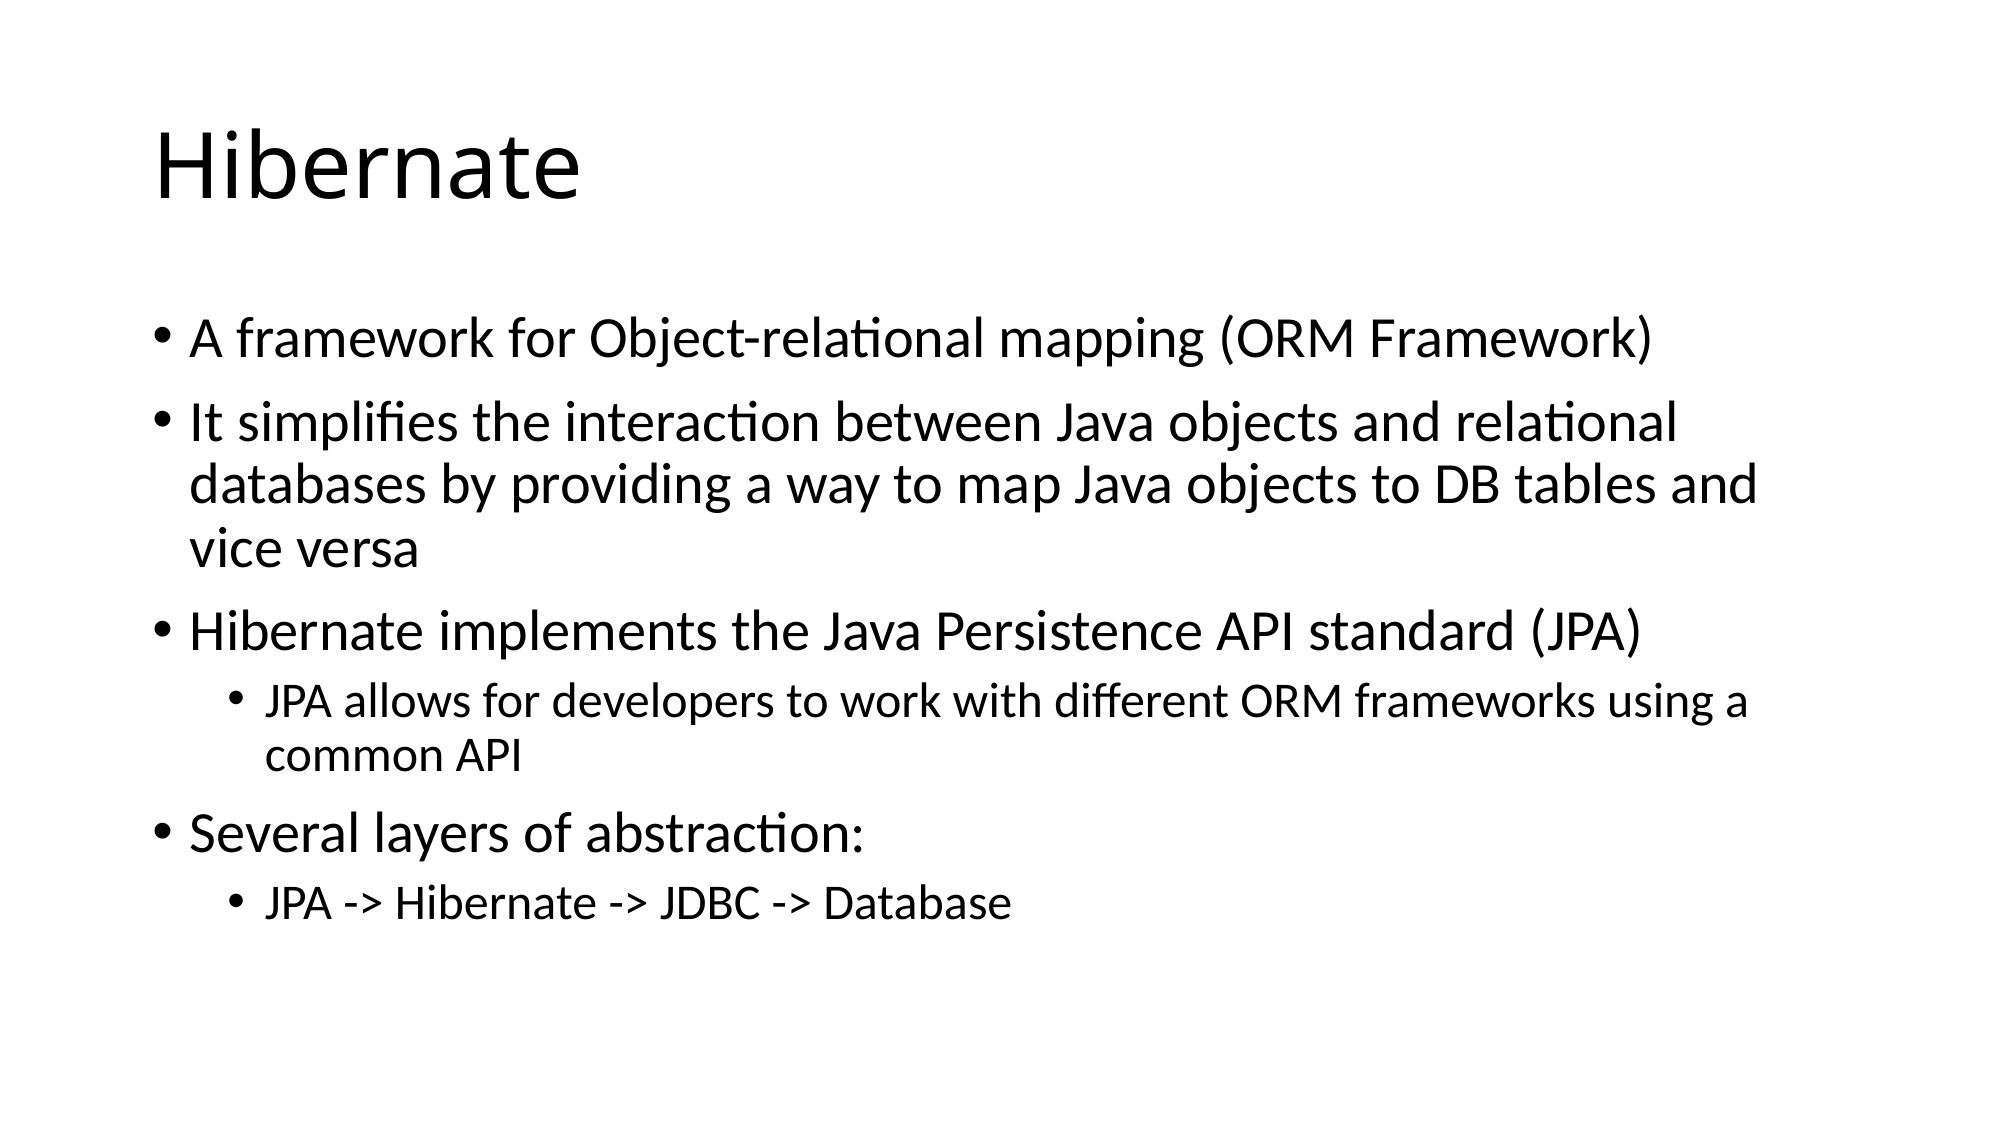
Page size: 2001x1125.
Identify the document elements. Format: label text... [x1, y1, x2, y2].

list A framework for Object-relational mapping (ORM Framework) It simplifies the interaction between Java objects and relational databases by providing a way to map Java objects to DB tables and vice versa Hibernate implements the Java Persistence API standard (JPA) JPA allows for developers to work with different ORM frameworks using a common API Several layers of abstraction: JPA -> Hibernate -> JDBC -> Database [137, 299, 1863, 1014]
title Hibernate [137, 59, 1863, 278]
